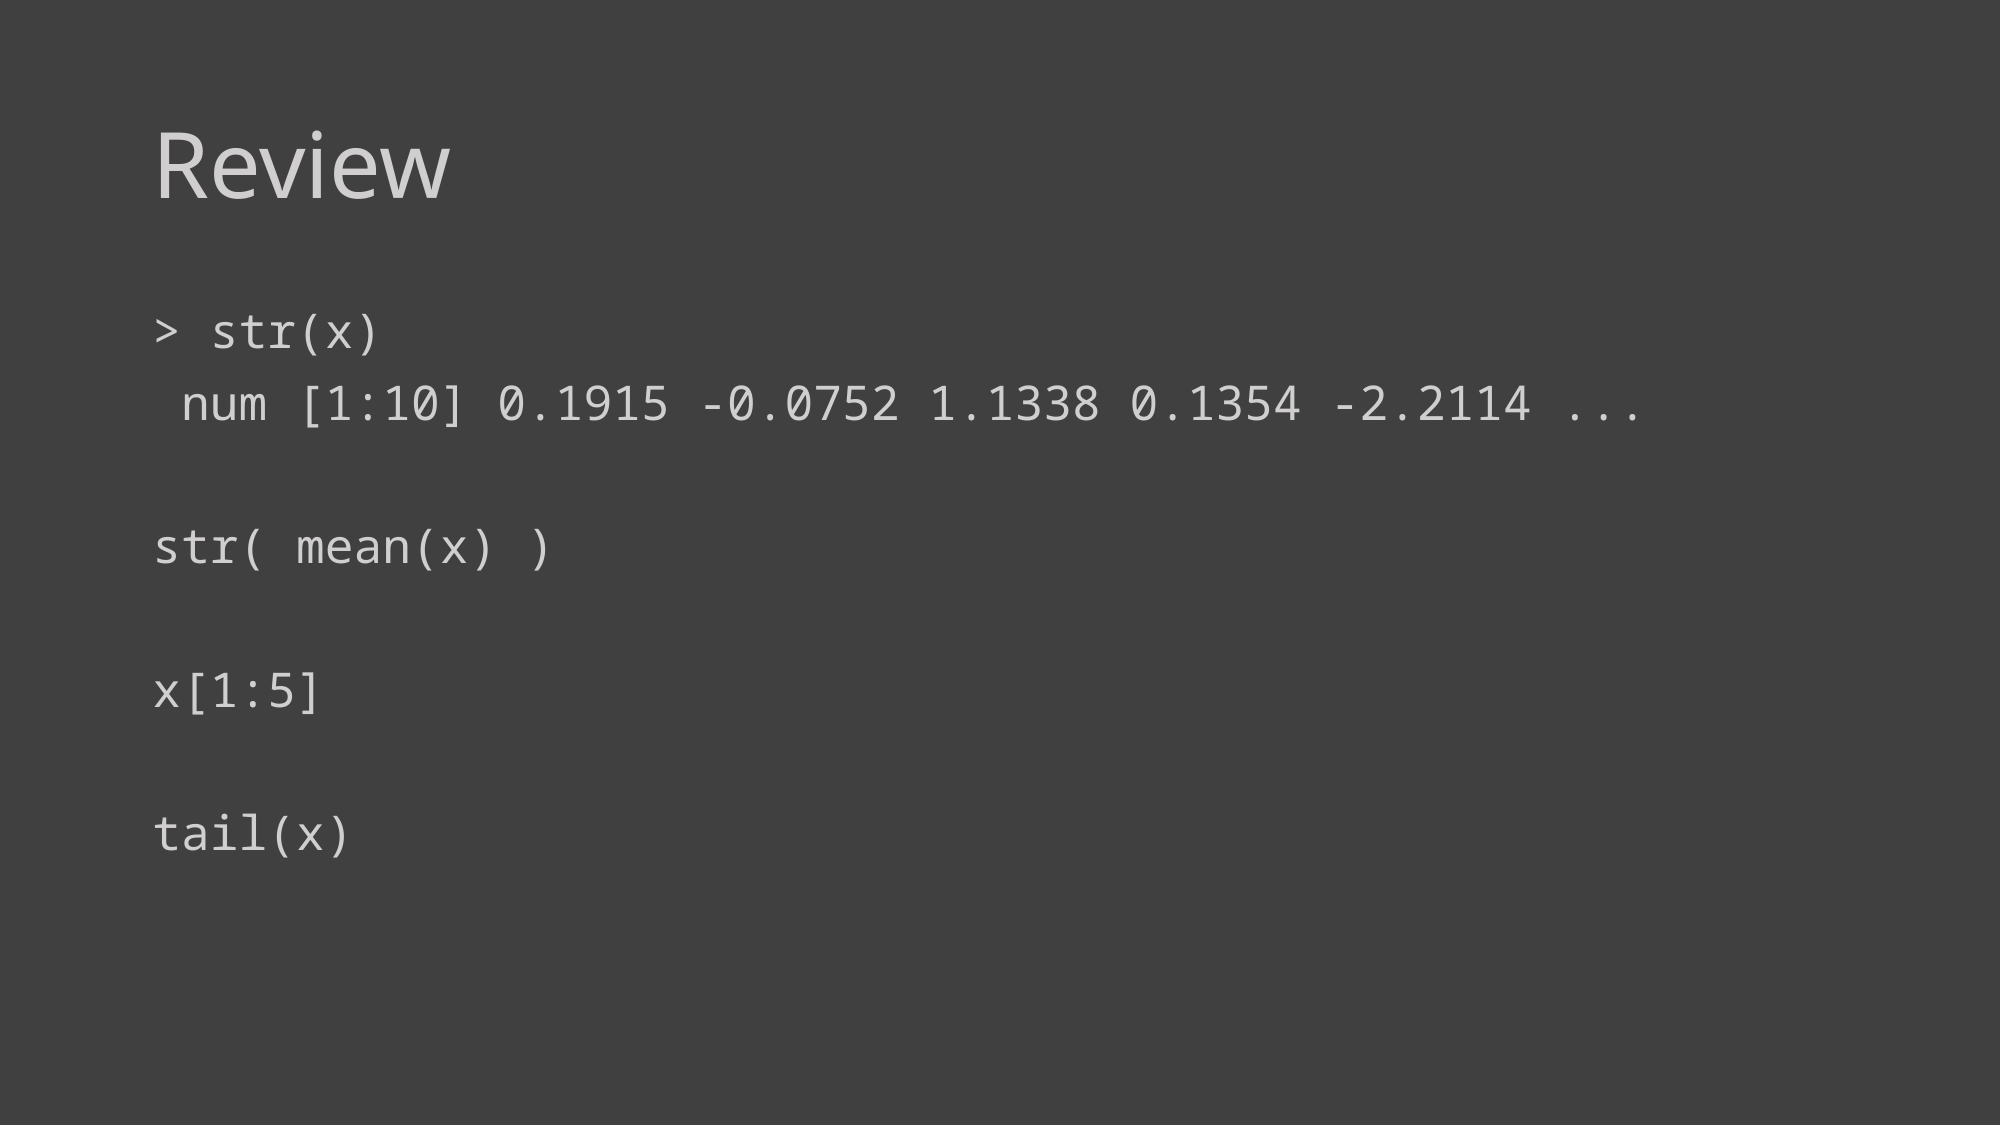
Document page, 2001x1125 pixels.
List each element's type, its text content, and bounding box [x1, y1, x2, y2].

list > str(x) num [1:10] 0.1915 -0.0752 1.1338 0.1354 -2.2114 ... str( mean(x) ) x[1:5] tail(x) [137, 299, 1863, 1014]
title Review [137, 59, 1863, 278]
